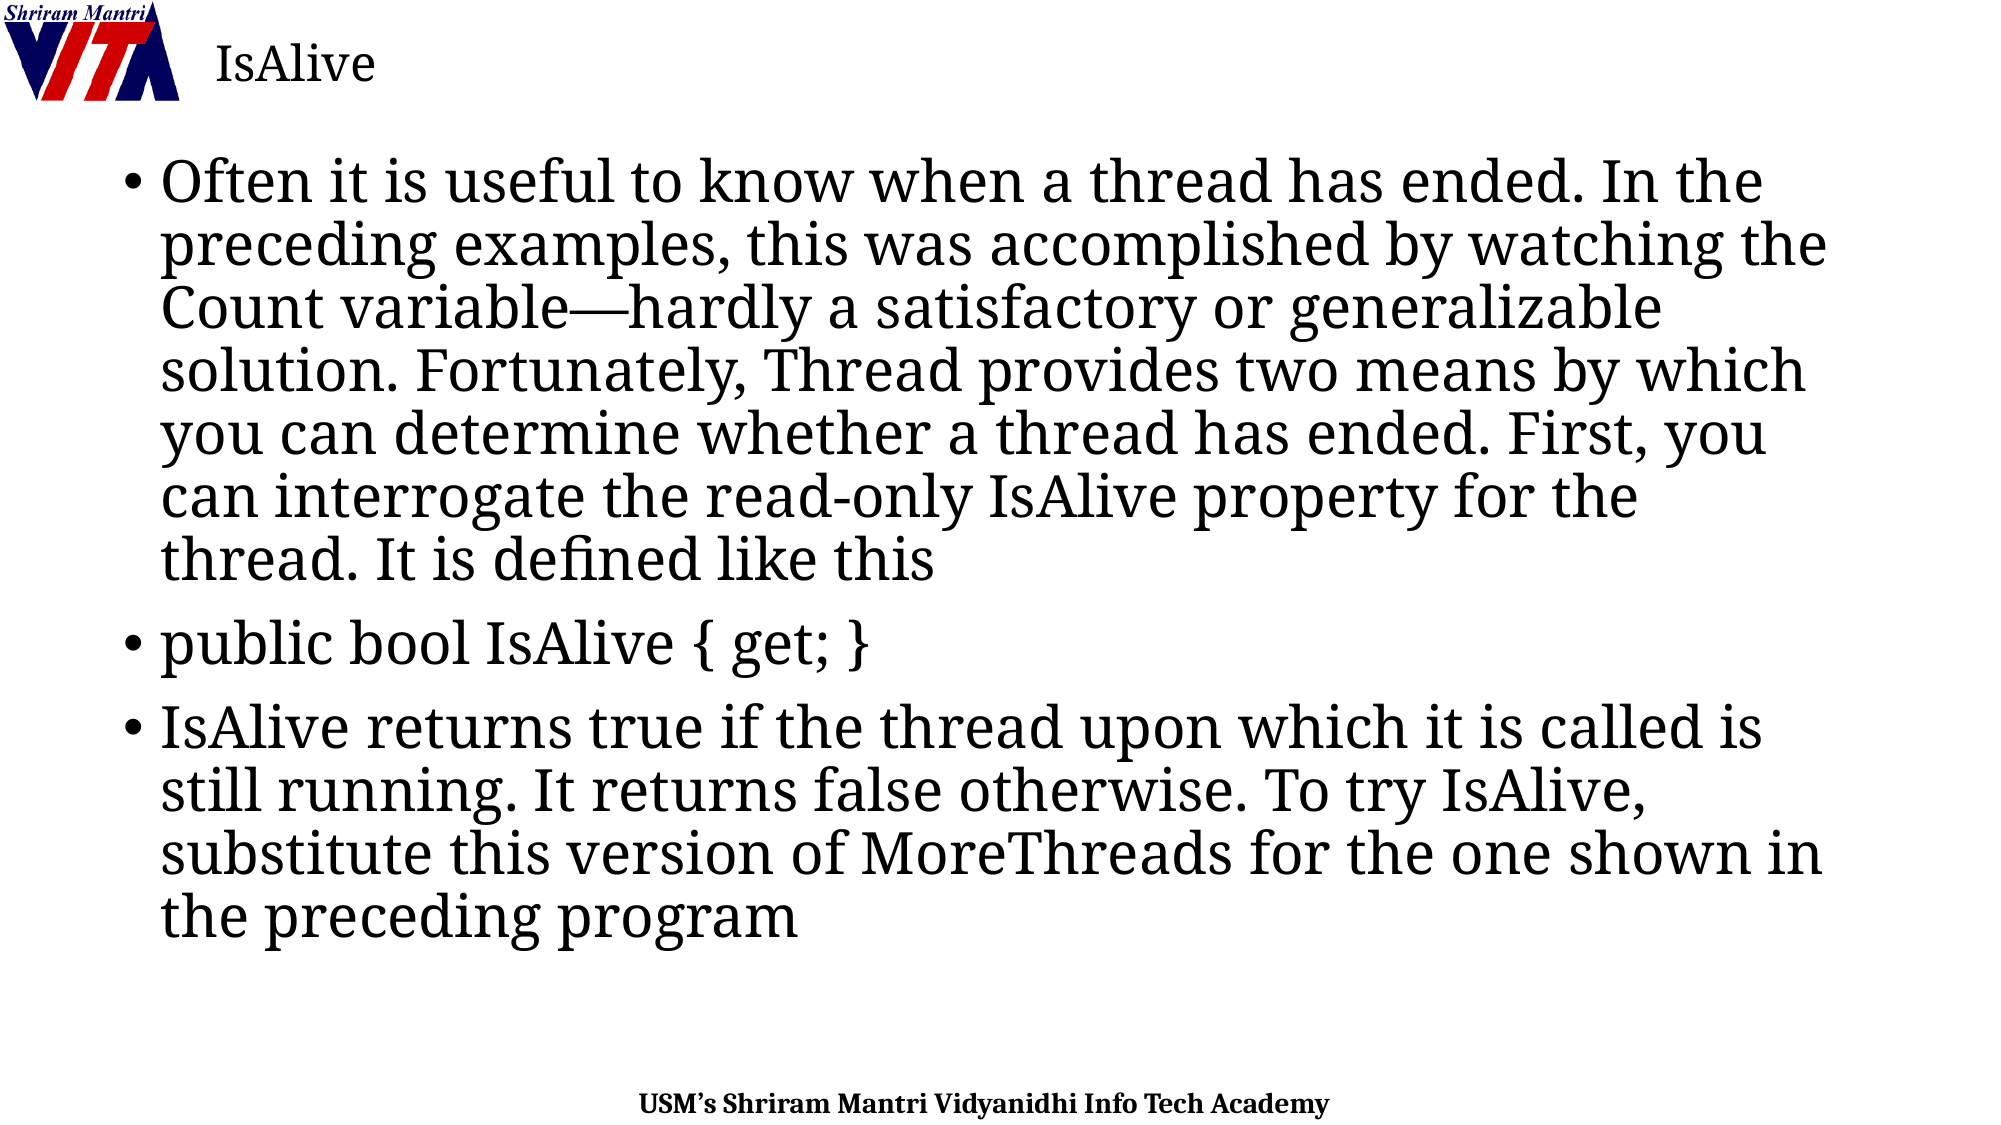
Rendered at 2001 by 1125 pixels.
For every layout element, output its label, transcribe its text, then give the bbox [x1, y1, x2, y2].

title IsAlive [200, 30, 1939, 100]
picture [0, 0, 197, 121]
list Often it is useful to know when a thread has ended. In the preceding examples, this was accomplished by watching the Count variable—hardly a satisfactory or generalizable solution. Fortunately, Thread provides two means by which you can determine whether a thread has ended. First, you can interrogate the read-only IsAlive property for the thread. It is defined like this public bool IsAlive { get; } IsAlive returns true if the thread upon which it is called is still running. It returns false otherwise. To try IsAlive, substitute this version of MoreThreads for the one shown in the preceding program [108, 145, 1847, 944]
